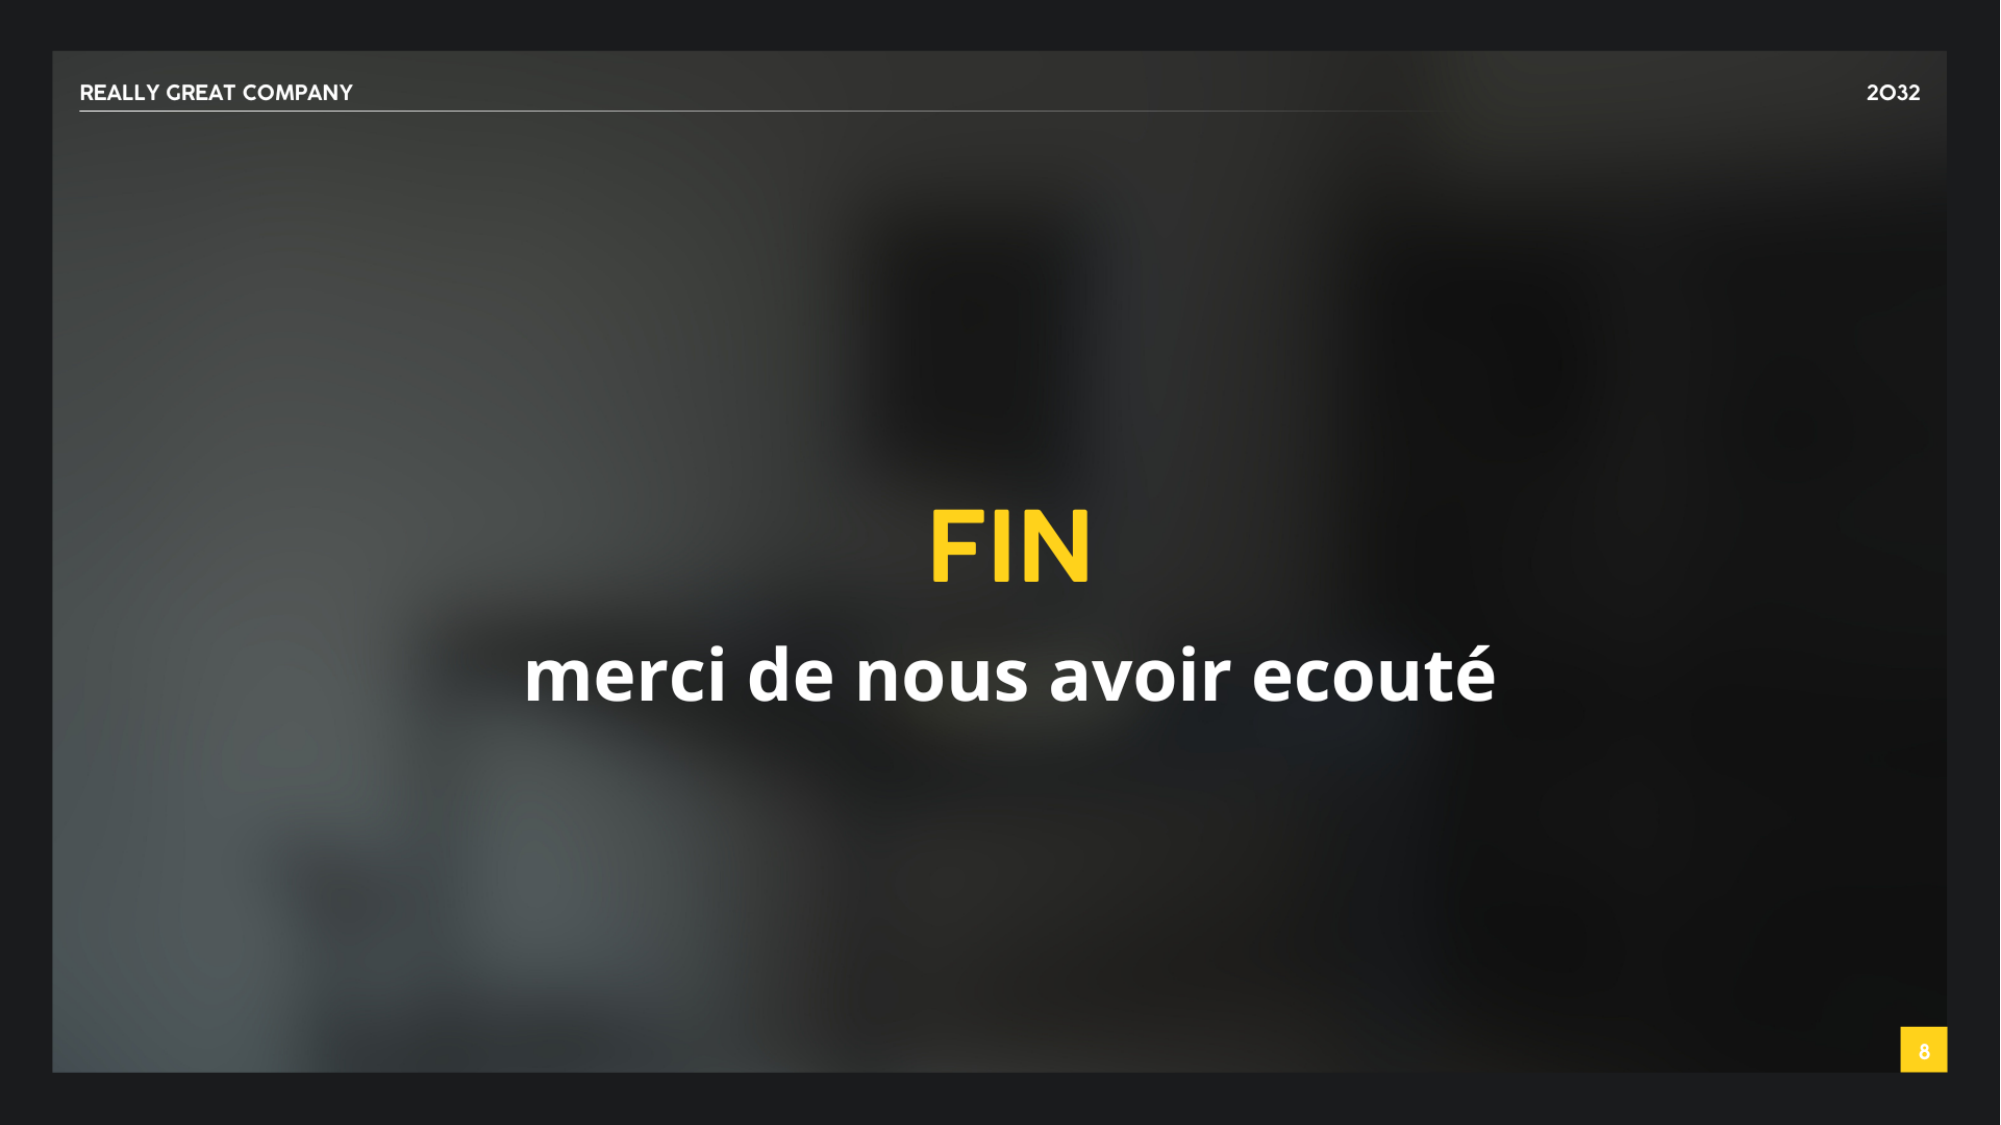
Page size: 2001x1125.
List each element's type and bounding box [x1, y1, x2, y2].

list [0, 0, 2000, 1125]
